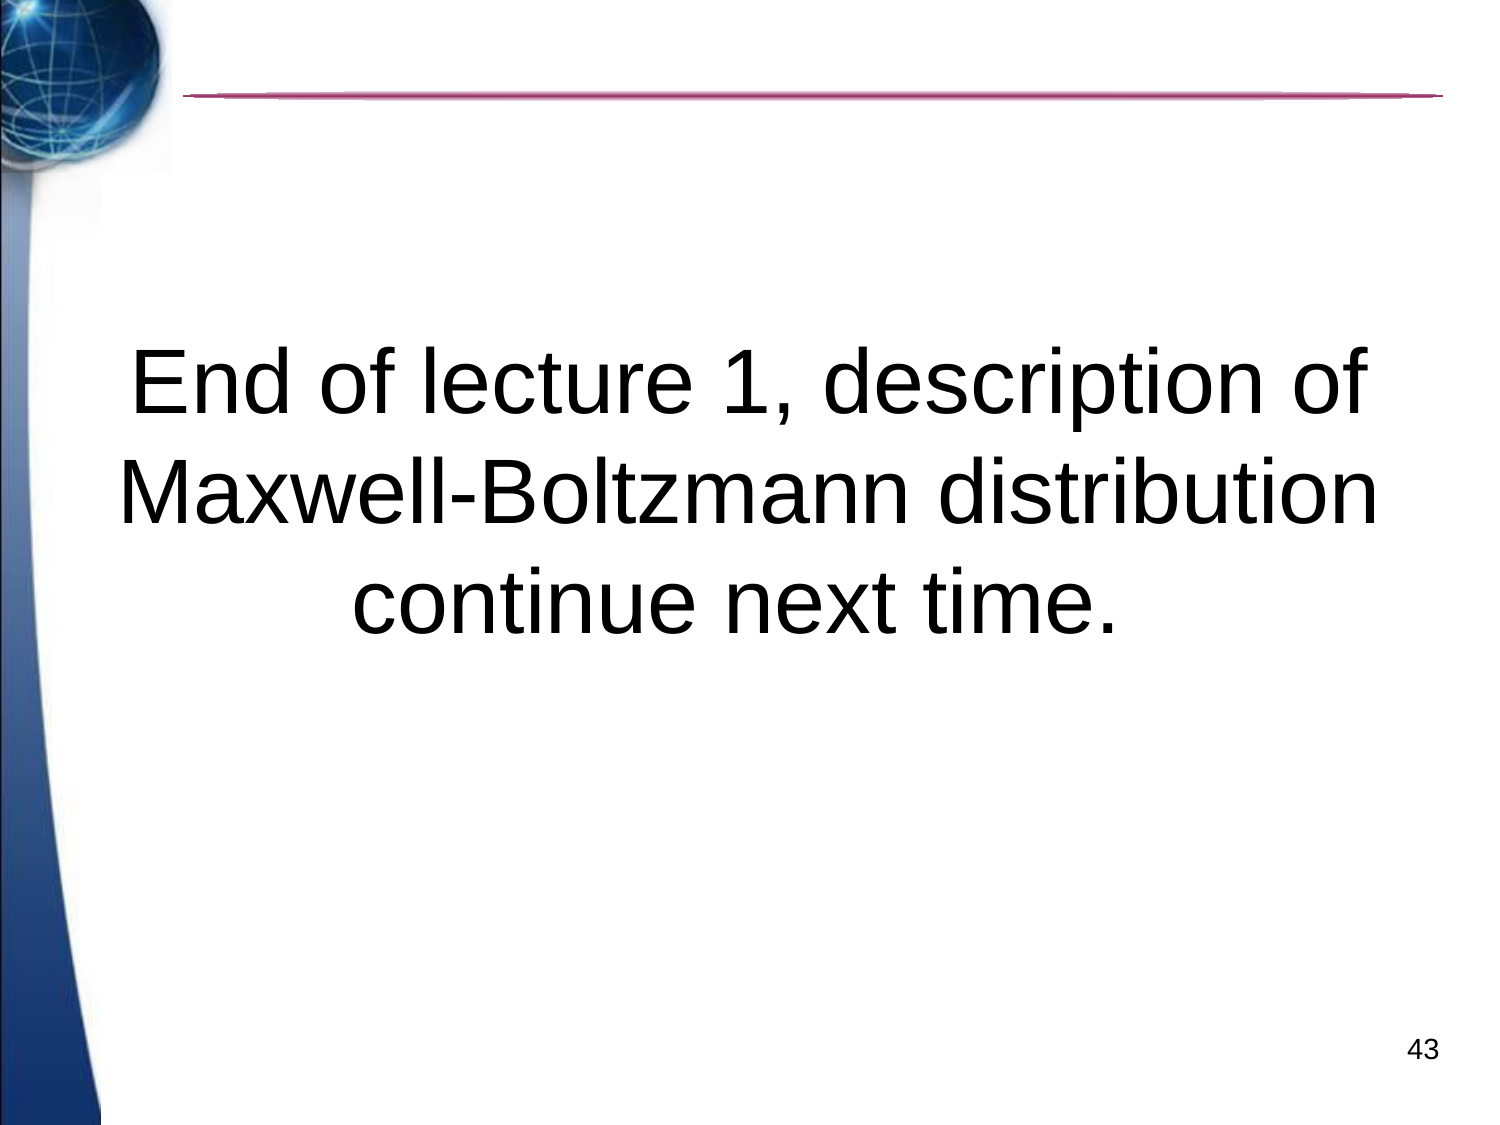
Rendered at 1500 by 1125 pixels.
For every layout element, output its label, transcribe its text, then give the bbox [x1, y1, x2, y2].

slide_number 43 [1104, 1022, 1455, 1092]
title End of lecture 1, description of Maxwell-Boltzmann distribution continue next time. [75, 314, 1425, 502]
picture [0, 0, 172, 1125]
